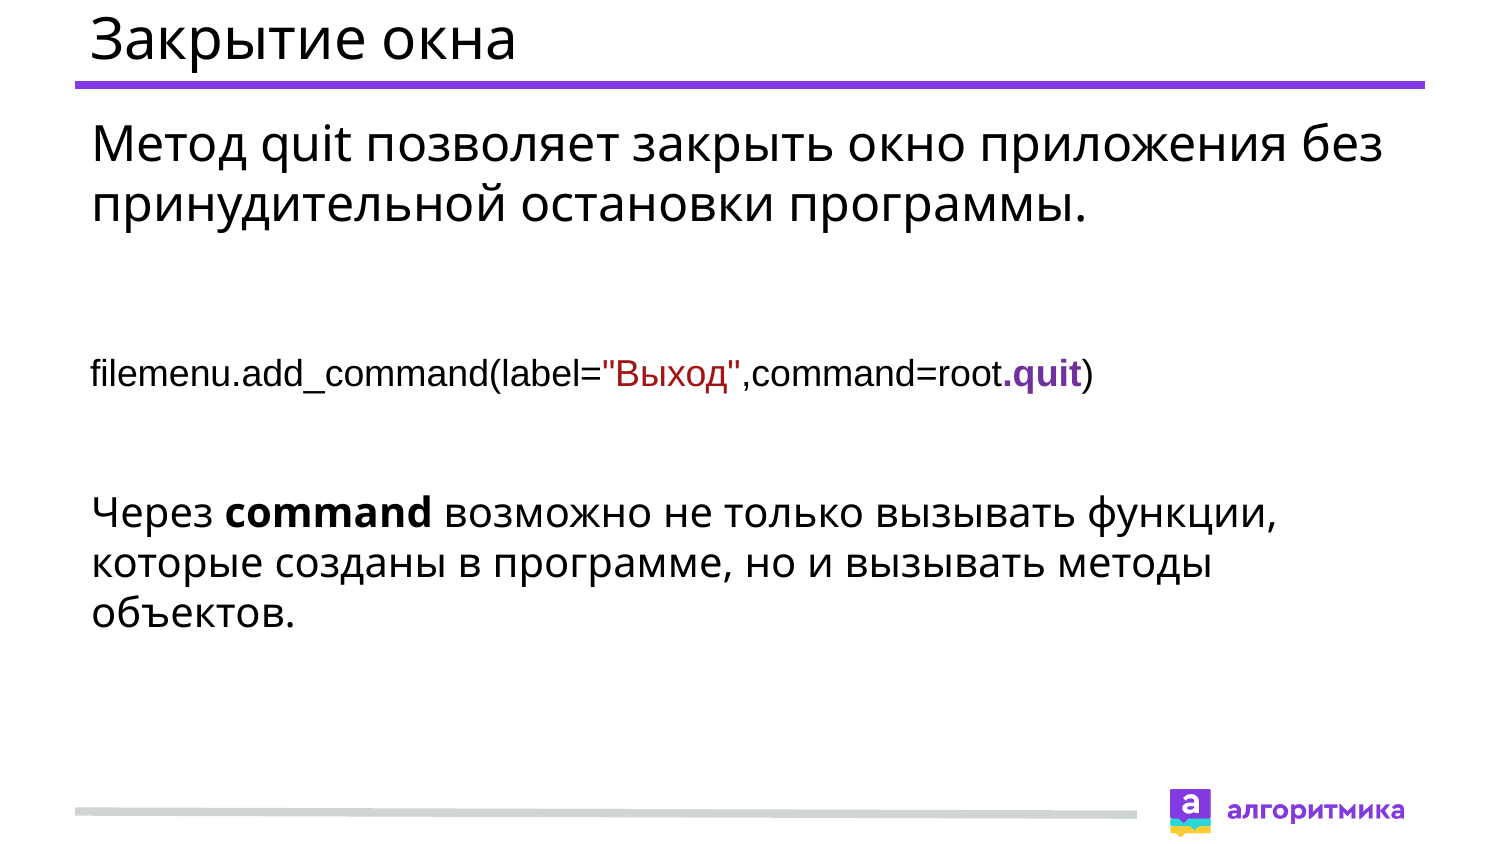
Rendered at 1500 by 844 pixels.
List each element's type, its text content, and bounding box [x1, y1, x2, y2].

list Метод quit позволяет закрыть окно приложения без принудительной остановки программы. [75, 96, 1425, 274]
picture [1170, 789, 1404, 837]
title Закрытие окна [75, 0, 1425, 73]
text_box Через command возможно не только вызывать функции, которые созданы в программе, но и вызывать методы объектов. [75, 470, 1440, 649]
text_box filemenu.add_command(label="Выход",command=root.quit) [74, 341, 1387, 403]
